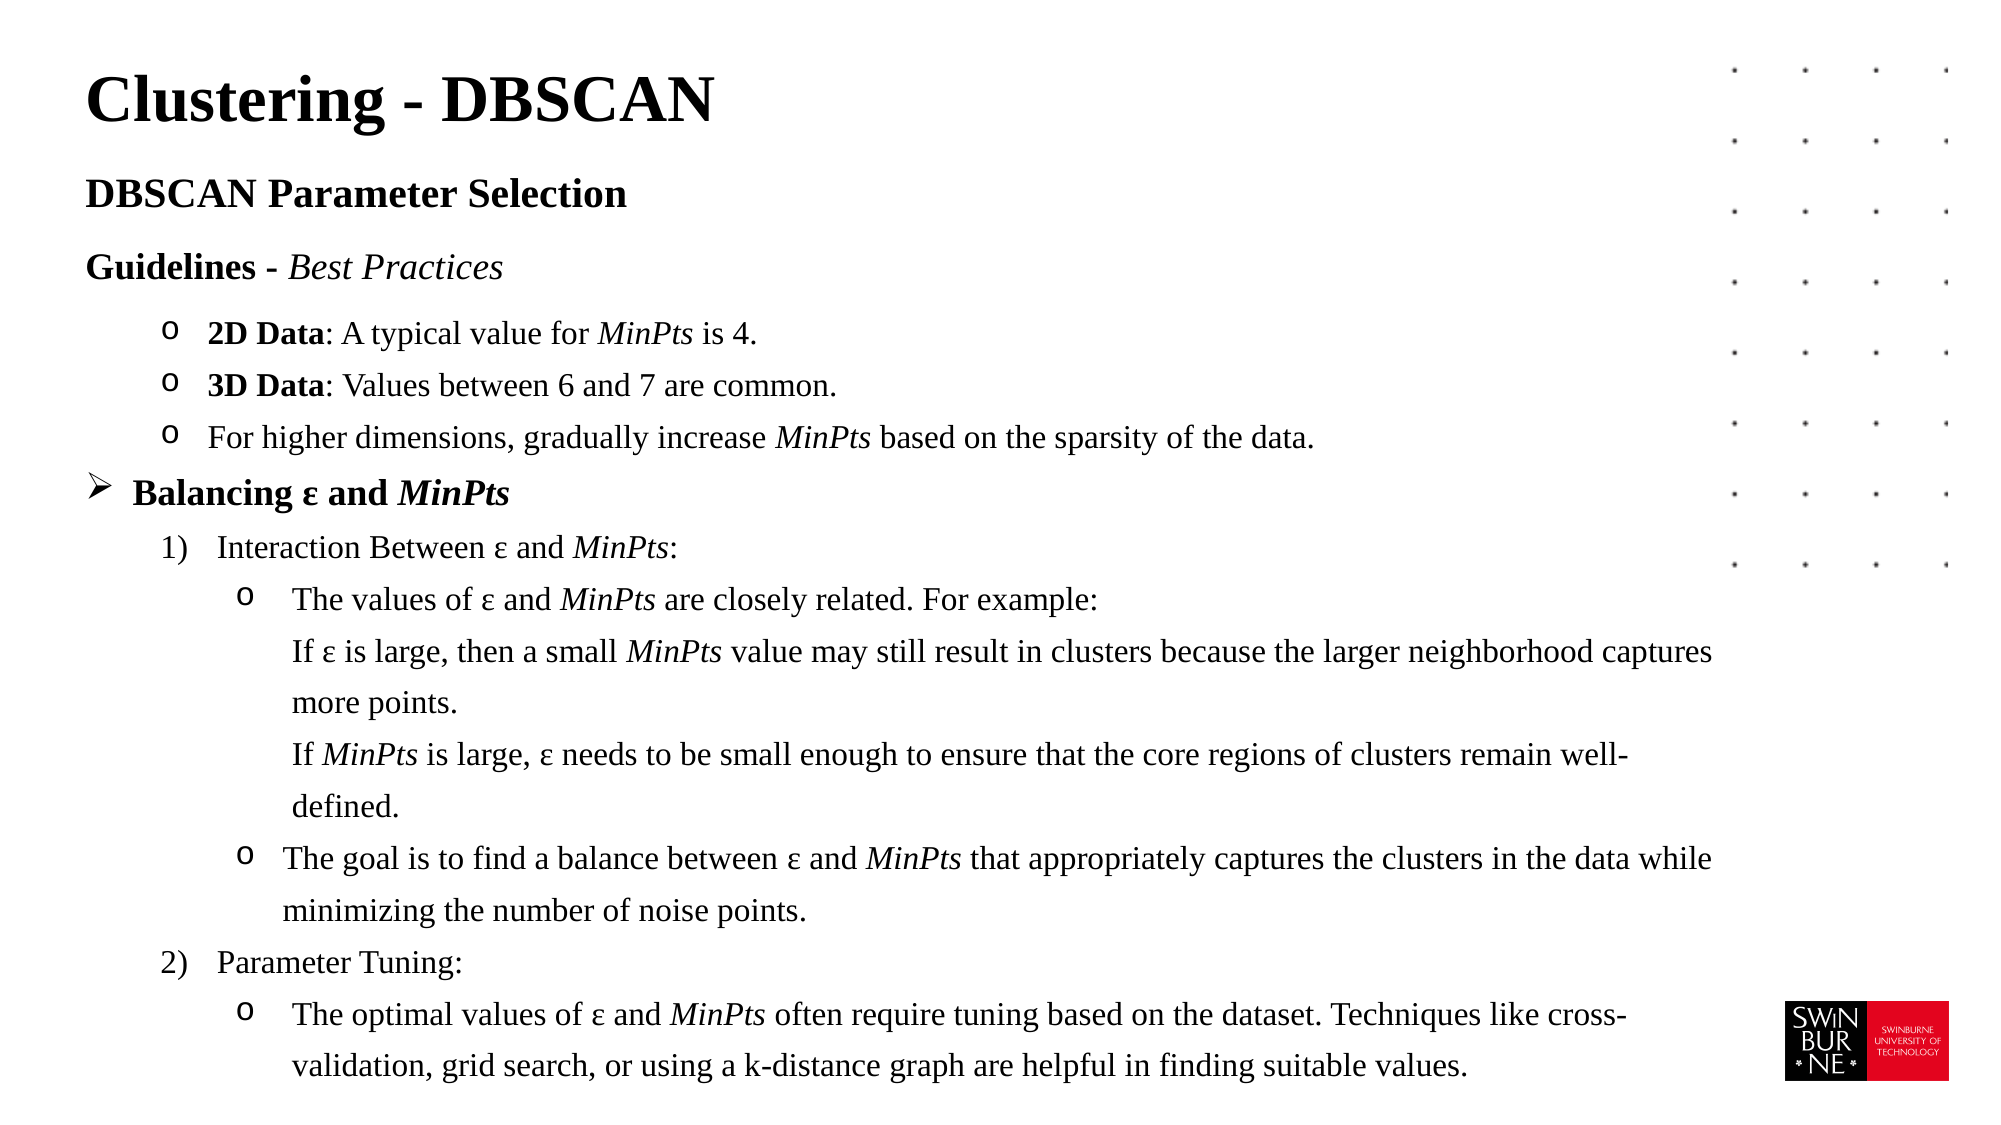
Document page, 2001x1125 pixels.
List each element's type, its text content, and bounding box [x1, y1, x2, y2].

title Clustering - DBSCAN [70, 47, 1660, 143]
text_box DBSCAN Parameter Selection Guidelines - Best Practices 2D Data: A typical value for MinPts is 4. 3D Data: Values between 6 and 7 are common. For higher dimensions, gradually increase MinPts based on the sparsity of the data. Balancing ε and MinPts Interaction Between ε and MinPts: The values of ε and MinPts are closely related. For example: If ε is large, then a small MinPts value may still result in clusters because the larger neighborhood captures more points. If MinPts is large, ε needs to be small enough to ensure that the core regions of clusters remain well-defined. The goal is to find a balance between ε and MinPts that appropriately captures the clusters in the data while minimizing the number of noise points. Parameter Tuning: The optimal values of ε and MinPts often require tuning based on the dataset. Techniques like cross-validation, grid search, or using a k-distance graph are helpful in finding suitable values. [70, 143, 1749, 1091]
picture [1785, 1001, 1949, 1081]
